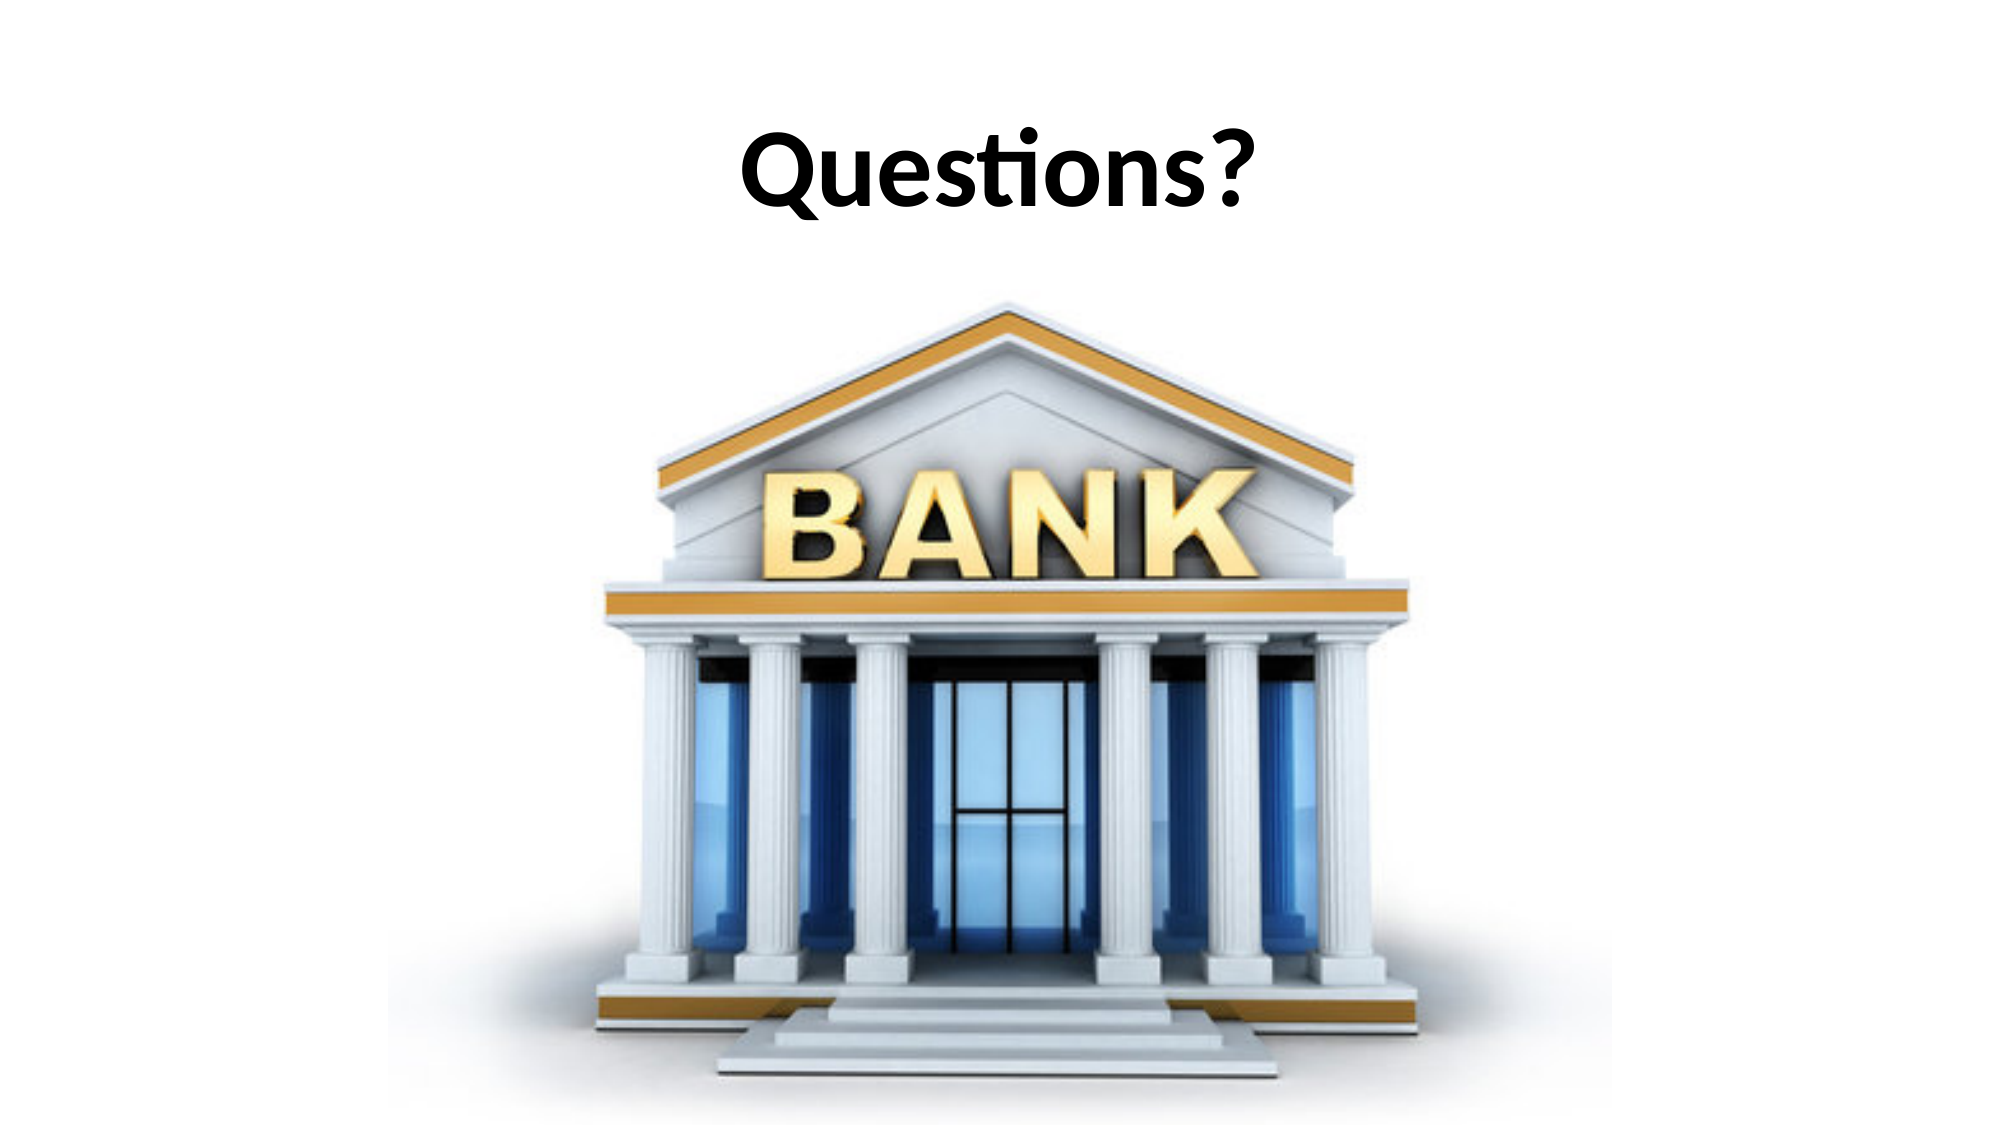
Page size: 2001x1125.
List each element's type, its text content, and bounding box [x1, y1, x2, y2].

text_box Questions? [600, 86, 1400, 237]
picture [388, 250, 1612, 1125]
